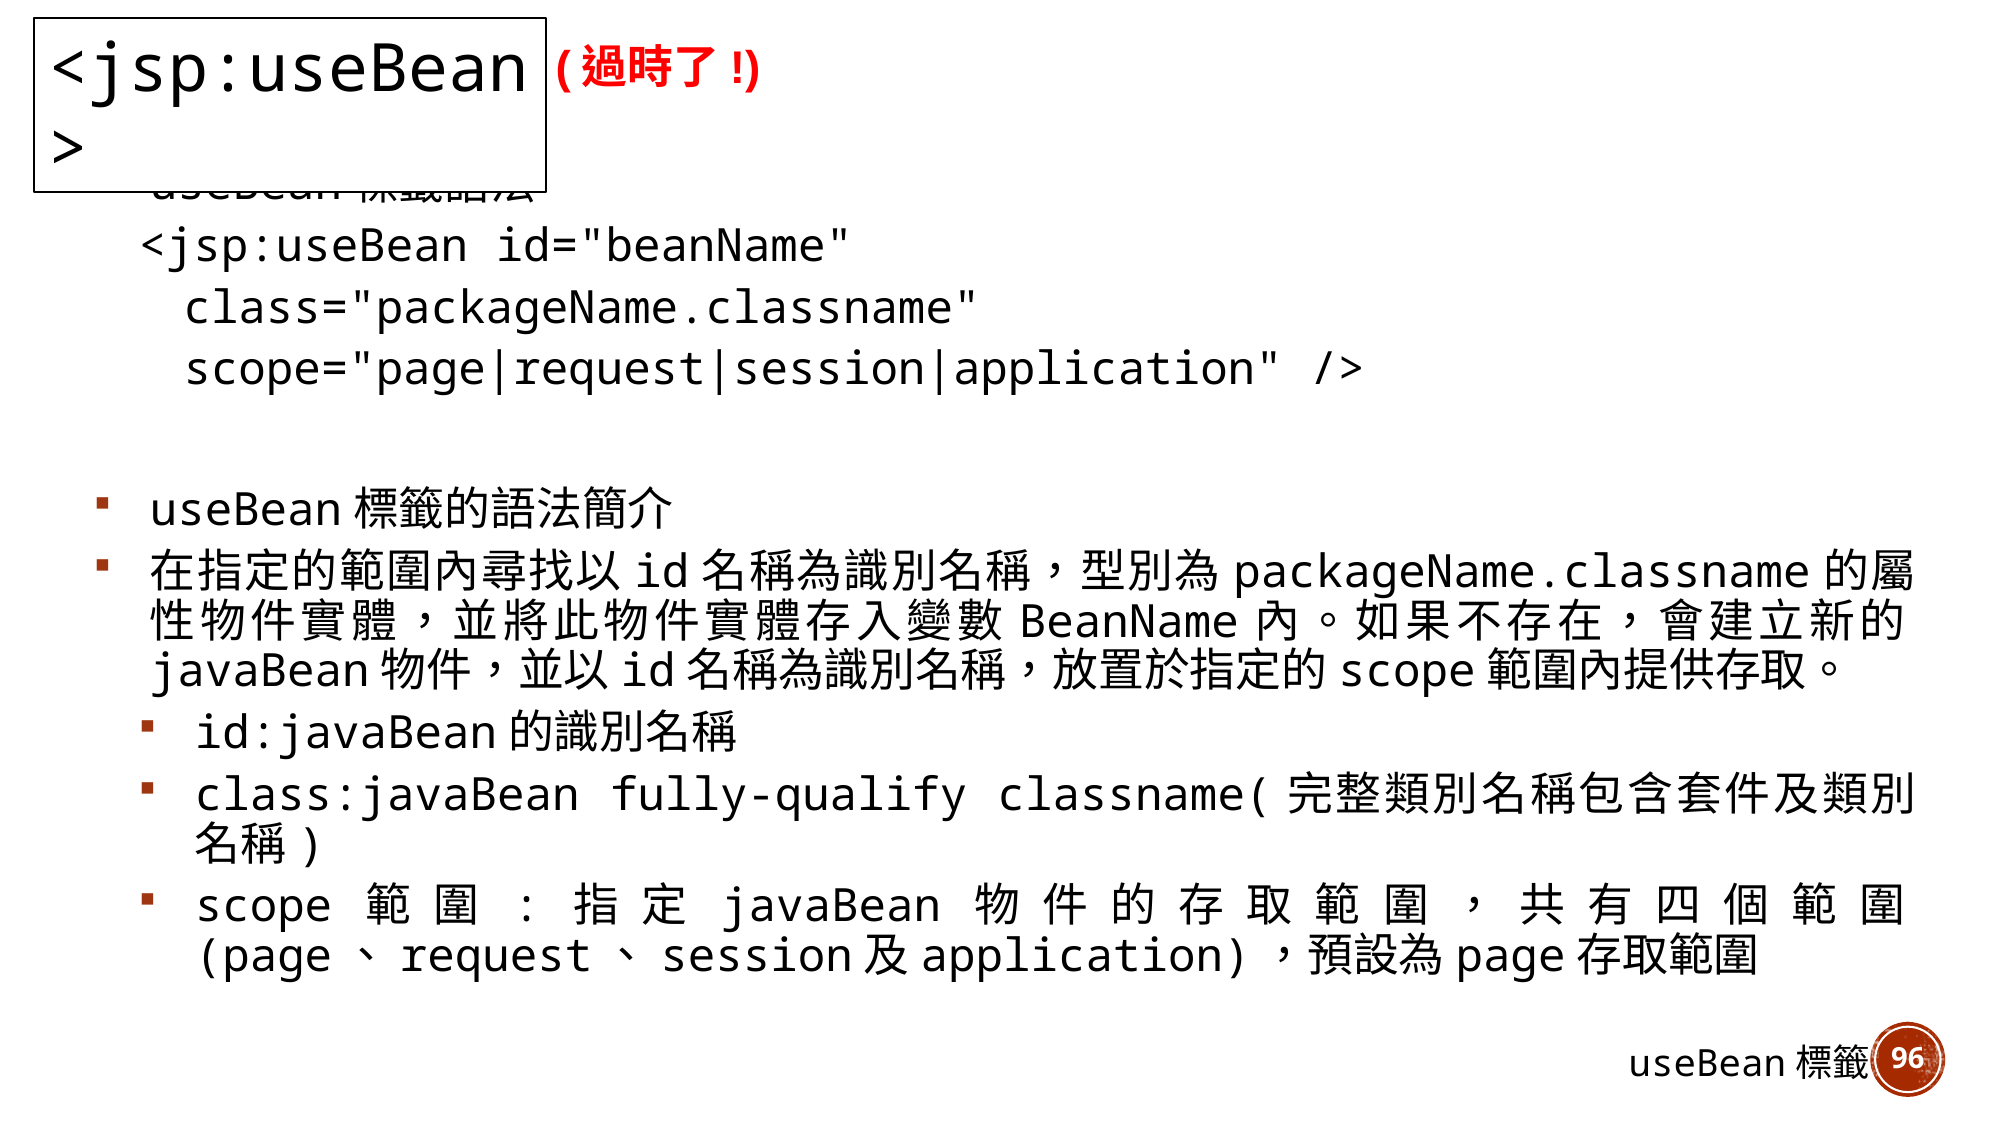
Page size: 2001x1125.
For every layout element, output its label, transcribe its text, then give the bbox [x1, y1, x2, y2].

text_box useBean標籤 [1611, 1031, 1888, 1092]
list useBean標籤語法 <jsp:useBean id="beanName" class="packageName.classname" scope="page|request|session|application" /> useBean標籤的語法簡介 在指定的範圍內尋找以id名稱為識別名稱，型別為packageName.classname的屬性物件實體，並將此物件實體存入變數BeanName內。如果不存在，會建立新的javaBean物件，並以id名稱為識別名稱，放置於指定的scope範圍內提供存取。 id:javaBean的識別名稱 class:javaBean fully-qualify classname(完整類別名稱包含套件及類別名稱) scope範圍:指定javaBean物件的存取範圍，共有四個範圍(page、request、session及application)，預設為page存取範圍 [33, 152, 1932, 1125]
text_box <jsp:useBean> [33, 17, 547, 193]
text_box (過時了!) [540, 30, 776, 100]
slide_number 96 [1855, 1028, 1961, 1089]
